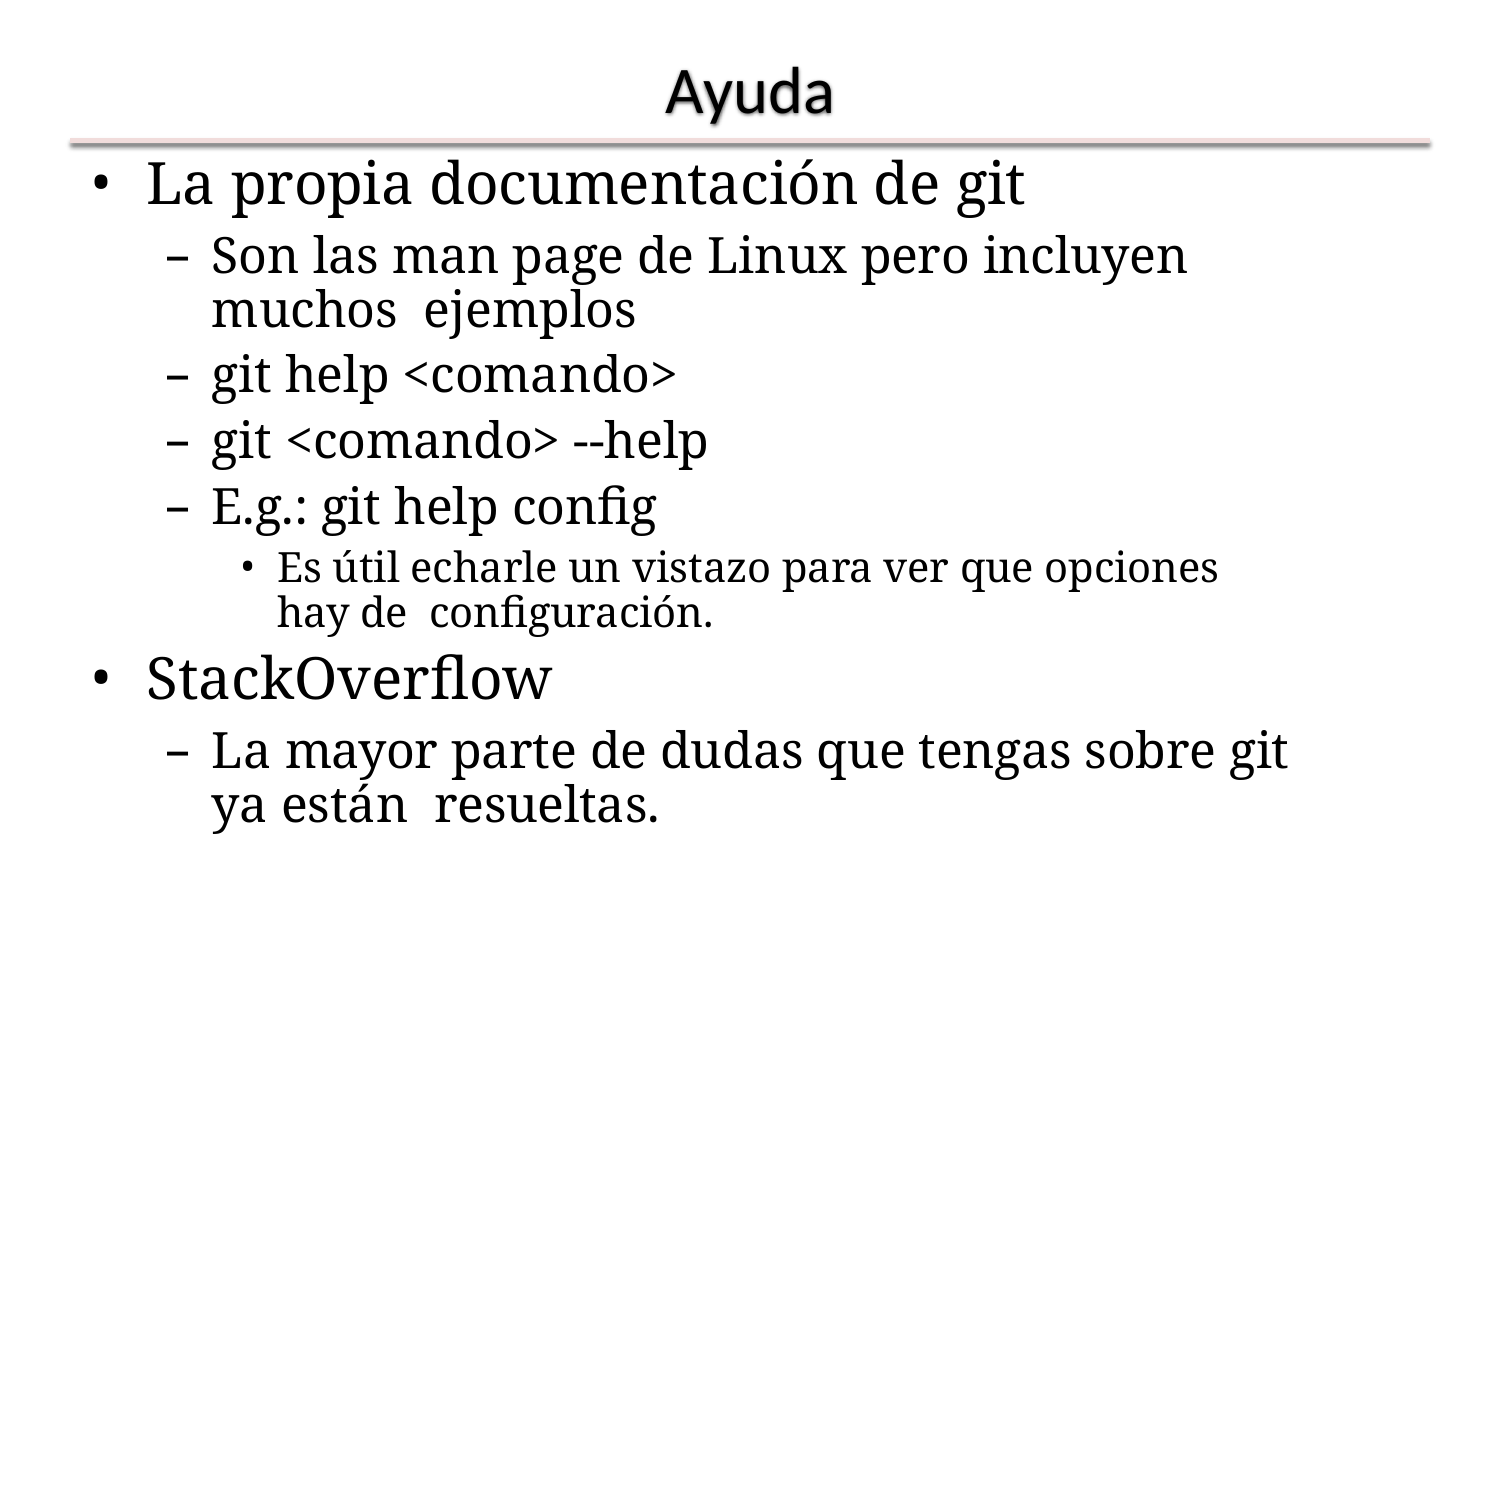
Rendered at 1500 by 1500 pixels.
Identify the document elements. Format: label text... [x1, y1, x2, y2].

text_box La propia documentación de git Son las man page de Linux pero incluyen muchos ejemplos git help <comando> git <comando> --help E.g.: git help config Es útil echarle un vistazo para ver que opciones hay de configuración. StackOverflow La mayor parte de dudas que tengas sobre git ya están resueltas. [87, 187, 1357, 914]
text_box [63, 24, 1437, 178]
